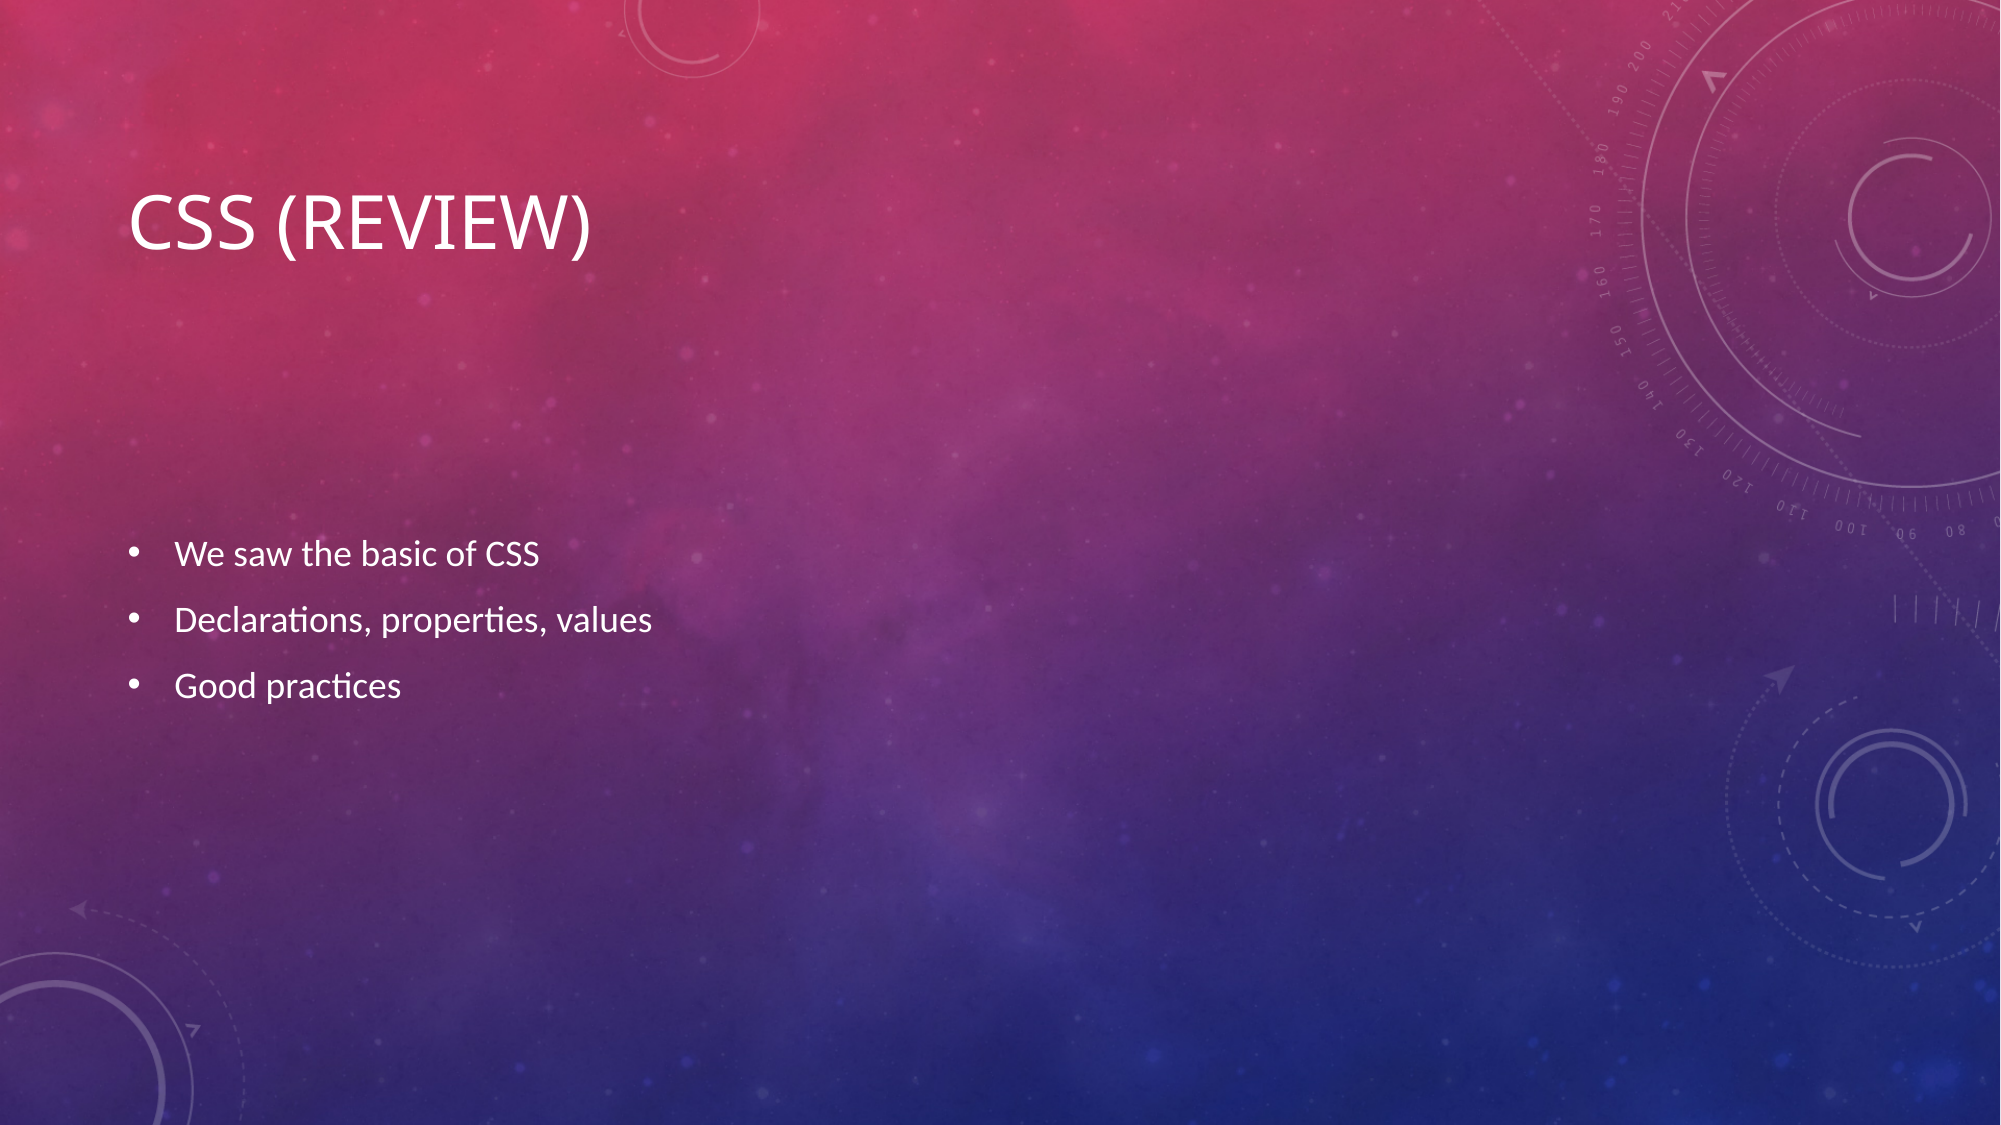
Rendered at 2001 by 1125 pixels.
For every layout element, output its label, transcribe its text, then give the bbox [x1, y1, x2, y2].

picture [0, 0, 2001, 1125]
title CSS (Review) [112, 99, 1775, 339]
list We saw the basic of CSS Declarations, properties, values Good practices [112, 351, 1775, 950]
